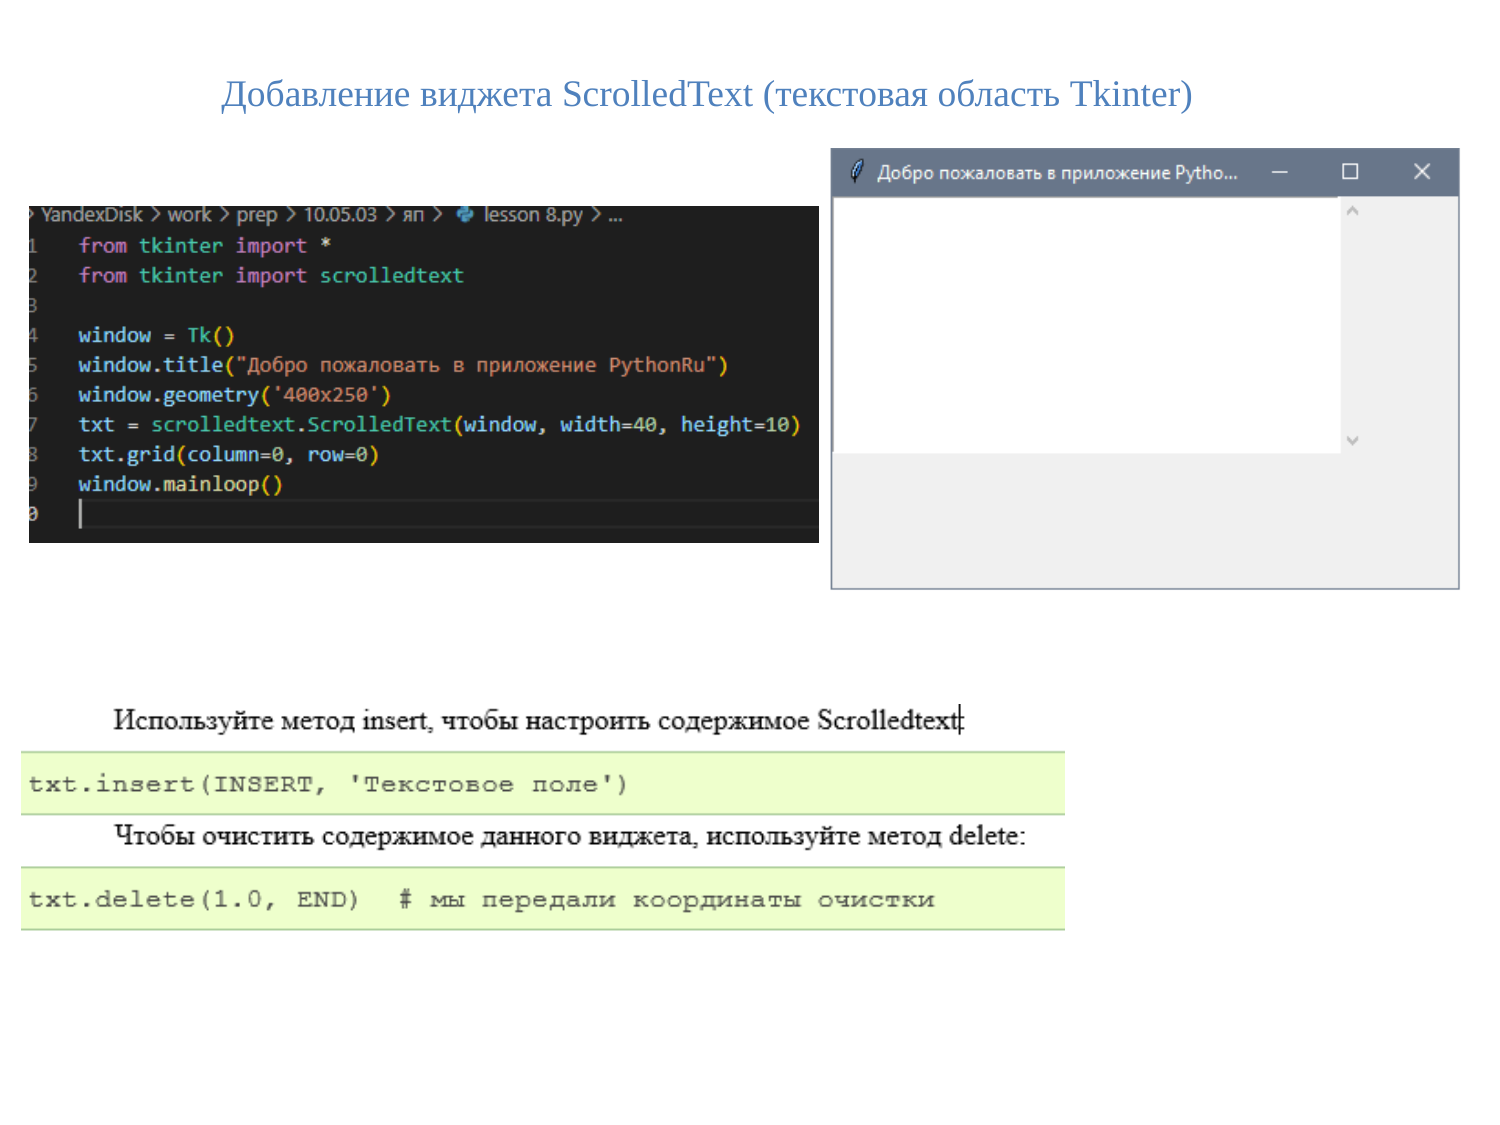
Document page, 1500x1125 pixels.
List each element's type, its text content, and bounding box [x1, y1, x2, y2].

picture [29, 206, 819, 543]
picture [820, 148, 1471, 601]
picture [20, 703, 1066, 951]
title Добавление виджета ScrolledText (текстовая область Tkinter) [75, 45, 1341, 138]
